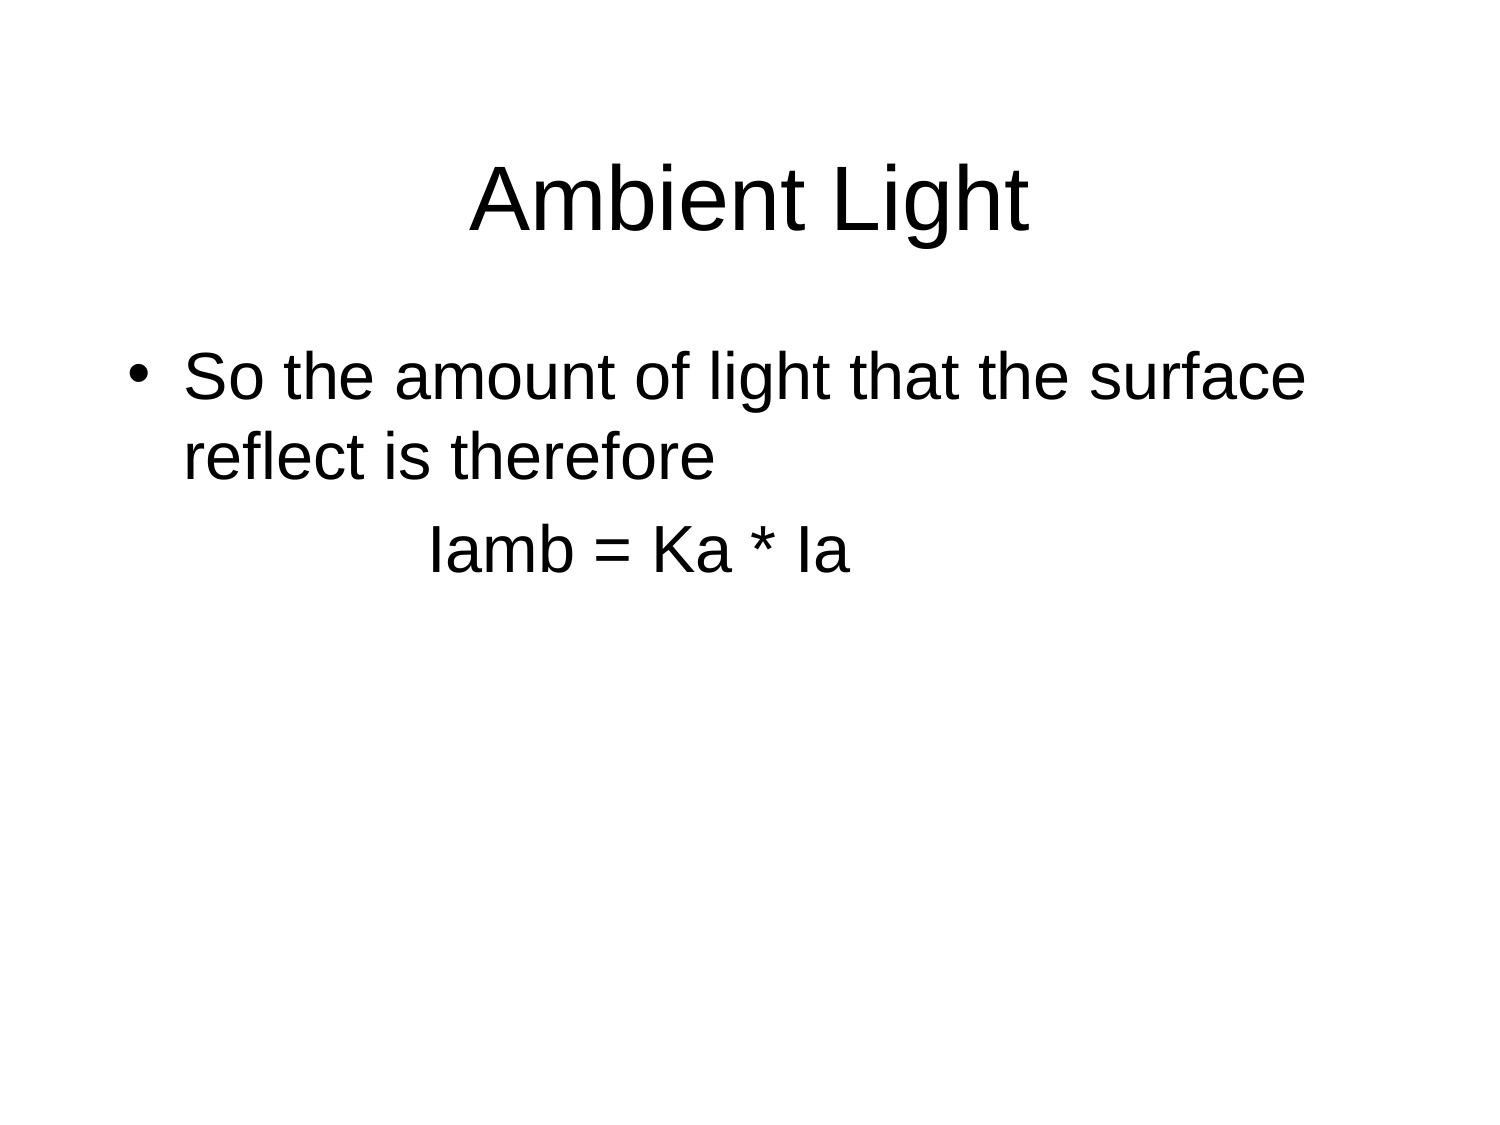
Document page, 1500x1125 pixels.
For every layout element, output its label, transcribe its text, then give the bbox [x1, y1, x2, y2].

list So the amount of light that the surface reflect is therefore Iamb = Ka * Ia [112, 324, 1388, 1000]
title Ambient Light [112, 99, 1388, 288]
